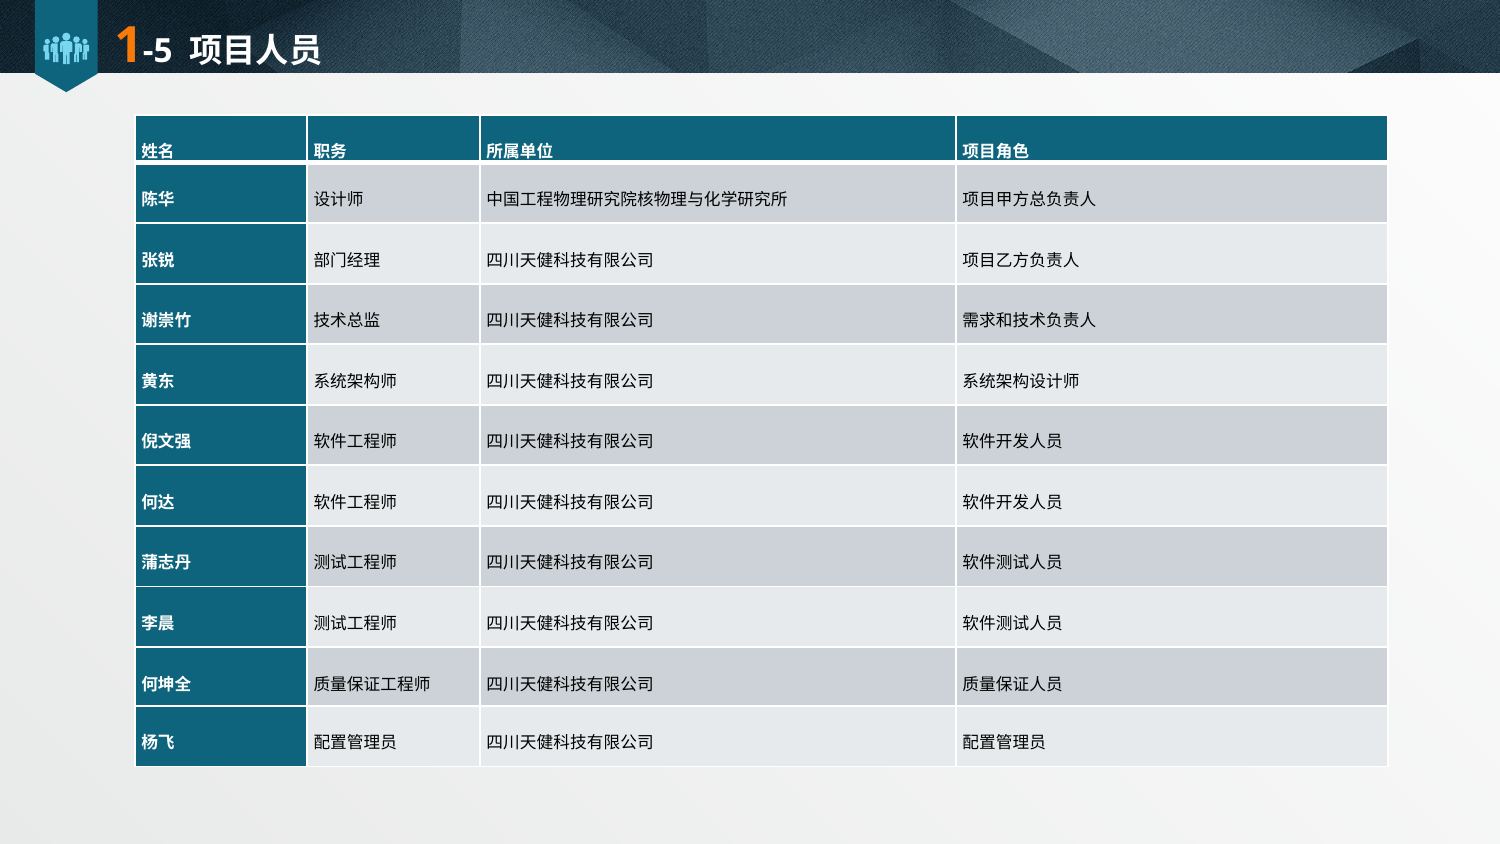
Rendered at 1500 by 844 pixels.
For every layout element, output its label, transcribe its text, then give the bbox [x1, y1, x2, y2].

table_cell 杨飞 [136, 707, 306, 766]
table_cell 四川天健科技有限公司 [481, 587, 955, 646]
table_cell 四川天健科技有限公司 [481, 707, 955, 766]
table_header 姓名 [136, 116, 306, 160]
table_header 所属单位 [481, 116, 955, 160]
table_cell 李晨 [136, 587, 306, 646]
picture [0, 0, 34, 73]
table_cell 四川天健科技有限公司 [481, 648, 955, 705]
title 1-5 项目人员 [99, 20, 550, 66]
table_cell 软件开发人员 [957, 466, 1387, 525]
table_cell 质量保证人员 [957, 648, 1387, 705]
table_cell 系统架构设计师 [957, 345, 1387, 404]
table_cell 软件工程师 [308, 466, 479, 525]
table_cell 四川天健科技有限公司 [481, 285, 955, 343]
table_cell 四川天健科技有限公司 [481, 406, 955, 464]
table_cell 项目乙方负责人 [957, 224, 1387, 283]
table_cell 张锐 [136, 224, 306, 283]
table_cell 测试工程师 [308, 527, 479, 586]
text_box [43, 32, 90, 65]
table_cell 软件测试人员 [957, 527, 1387, 586]
table_cell 四川天健科技有限公司 [481, 345, 955, 404]
table_cell 需求和技术负责人 [957, 285, 1387, 343]
table_cell 黄东 [136, 345, 306, 404]
table_cell 质量保证工程师 [308, 648, 479, 705]
table_cell 系统架构师 [308, 345, 479, 404]
table_cell 四川天健科技有限公司 [481, 527, 955, 586]
table_cell 技术总监 [308, 285, 479, 343]
table_cell 四川天健科技有限公司 [481, 466, 955, 525]
table_cell 设计师 [308, 165, 479, 222]
table_cell 何坤全 [136, 648, 306, 705]
table_cell 蒲志丹 [136, 527, 306, 586]
table_cell 软件工程师 [308, 406, 479, 464]
table_cell 何达 [136, 466, 306, 525]
picture [98, 0, 1500, 73]
table_cell 四川天健科技有限公司 [481, 224, 955, 283]
table_cell 配置管理员 [957, 707, 1387, 766]
table_cell 陈华 [136, 165, 306, 222]
table_header 项目角色 [957, 116, 1387, 160]
table_cell 软件开发人员 [957, 406, 1387, 464]
table_header 职务 [308, 116, 479, 160]
table_cell 测试工程师 [308, 587, 479, 646]
table_cell 配置管理员 [308, 707, 479, 766]
table_cell 项目甲方总负责人 [957, 165, 1387, 222]
table_cell 倪文强 [136, 406, 306, 464]
table_cell 部门经理 [308, 224, 479, 283]
table_cell 谢崇竹 [136, 285, 306, 343]
table_cell 中国工程物理研究院核物理与化学研究所 [481, 165, 955, 222]
table_cell 软件测试人员 [957, 587, 1387, 646]
